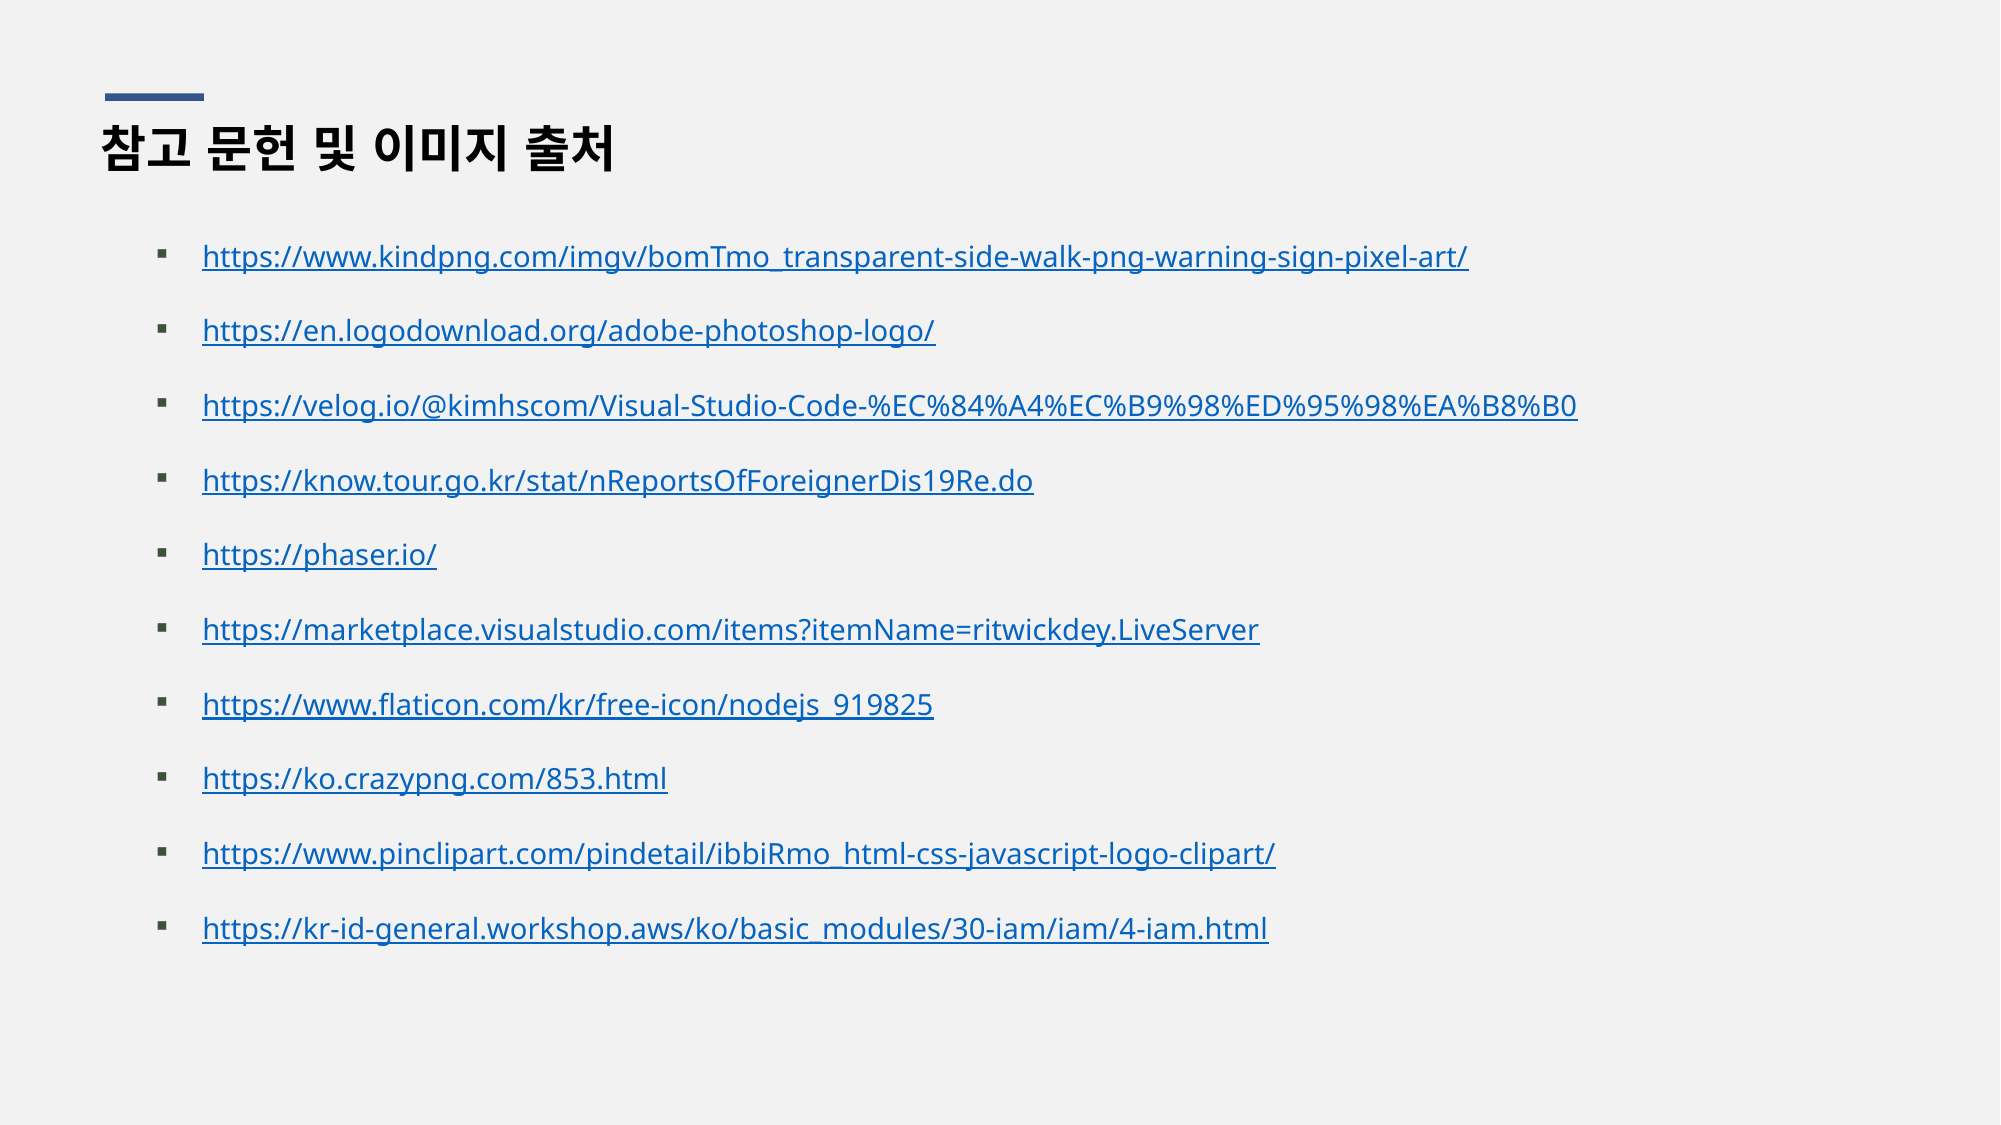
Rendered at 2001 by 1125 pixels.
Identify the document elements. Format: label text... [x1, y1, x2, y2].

text_box 참고 문헌 및 이미지 출처 [85, 110, 774, 185]
text_box https://www.kindpng.com/imgv/bomTmo_transparent-side-walk-png-warning-sign-pixel-art/ https://en.logodownload.org/adobe-photoshop-logo/ https://velog.io/@kimhscom/Visual-Studio-Code-%EC%84%A4%EC%B9%98%ED%95%98%EA%B8%B0 https://know.tour.go.kr/stat/nReportsOfForeignerDis19Re.do https://phaser.io/ https://marketplace.visualstudio.com/items?itemName=ritwickdey.LiveServer https://www.flaticon.com/kr/free-icon/nodejs_919825 https://ko.crazypng.com/853.html https://www.pinclipart.com/pindetail/ibbiRmo_html-css-javascript-logo-clipart/ https://kr-id-general.workshop.aws/ko/basic_modules/30-iam/iam/4-iam.html [140, 230, 1970, 958]
text_box [104, 92, 205, 102]
